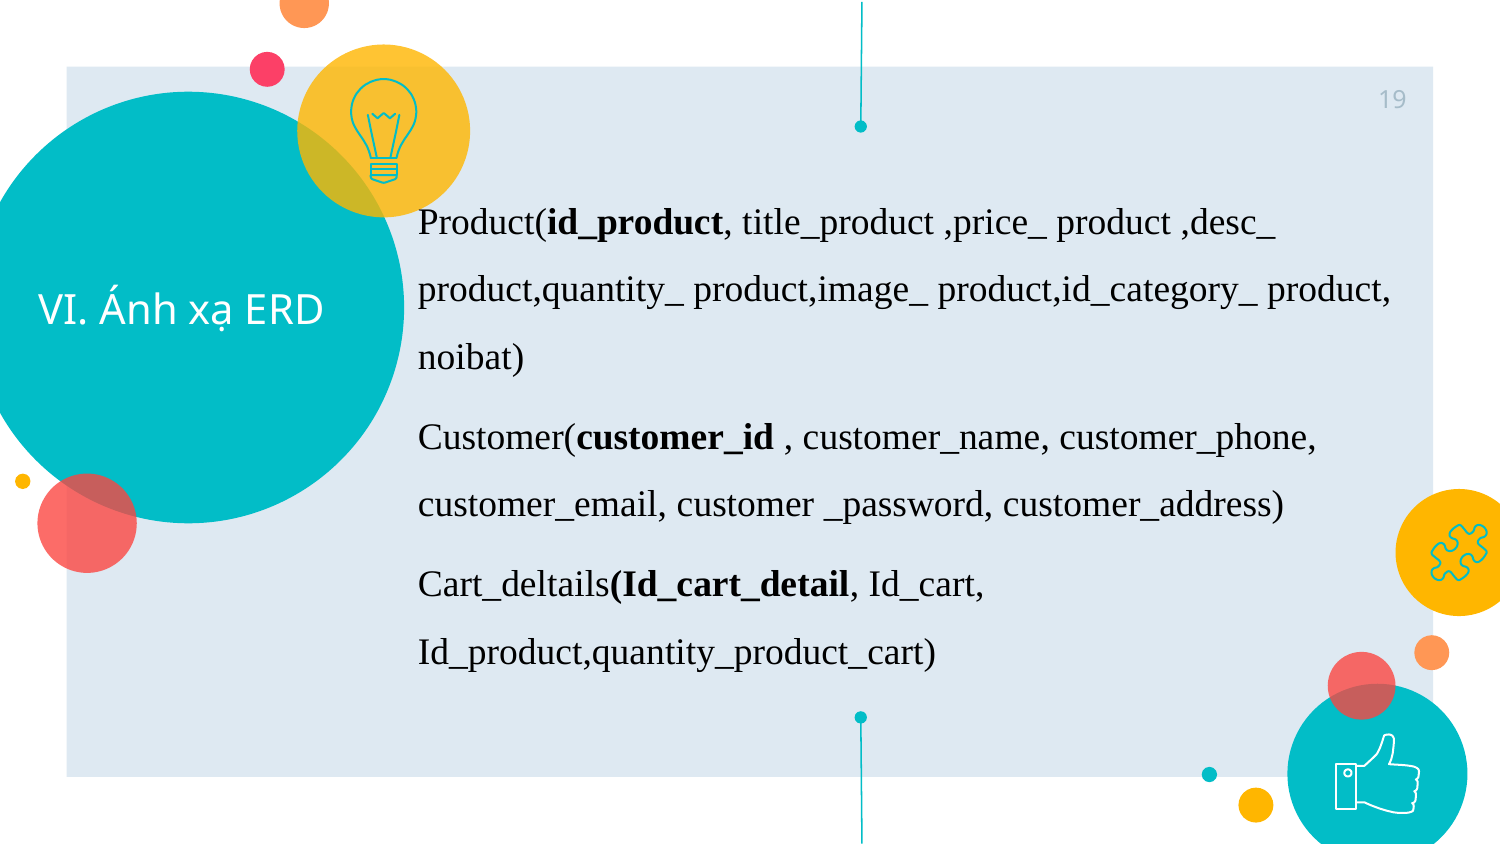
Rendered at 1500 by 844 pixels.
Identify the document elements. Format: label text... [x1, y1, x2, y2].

title VI. Ánh xạ ERD [23, 91, 375, 524]
text_box Product(id_product, title_product ,price_ product ,desc_ product,quantity_ product,image_ product,id_category_ product, noibat) Customer(customer_id , customer_name, customer_phone, customer_email, customer _password, customer_address) Cart_deltails(Id_cart_detail, Id_cart, Id_product,quantity_product_cart) [374, 166, 1411, 680]
slide_number 19 [1331, 68, 1422, 134]
